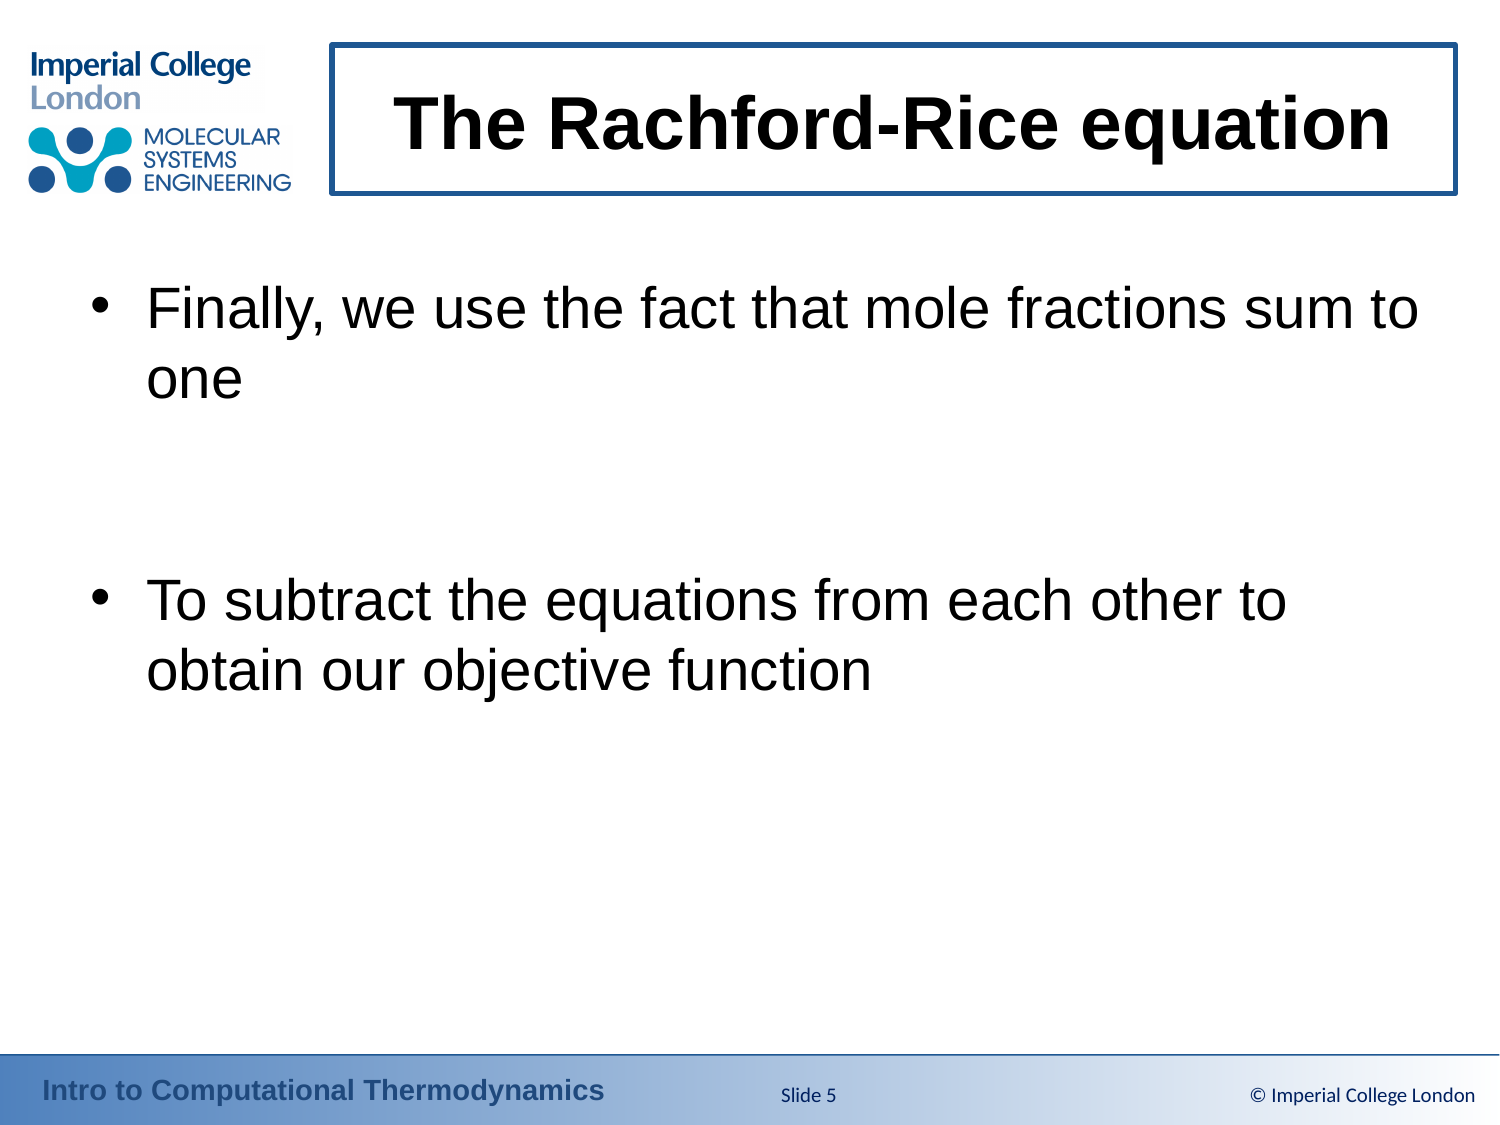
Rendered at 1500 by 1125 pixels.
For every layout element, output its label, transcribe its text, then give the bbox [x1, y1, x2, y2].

footer © Imperial College London [1234, 1073, 1495, 1115]
picture [27, 45, 265, 113]
title The Rachford-Rice equation [329, 42, 1458, 196]
slide_number Slide 5 [667, 1073, 952, 1115]
picture [27, 125, 293, 194]
